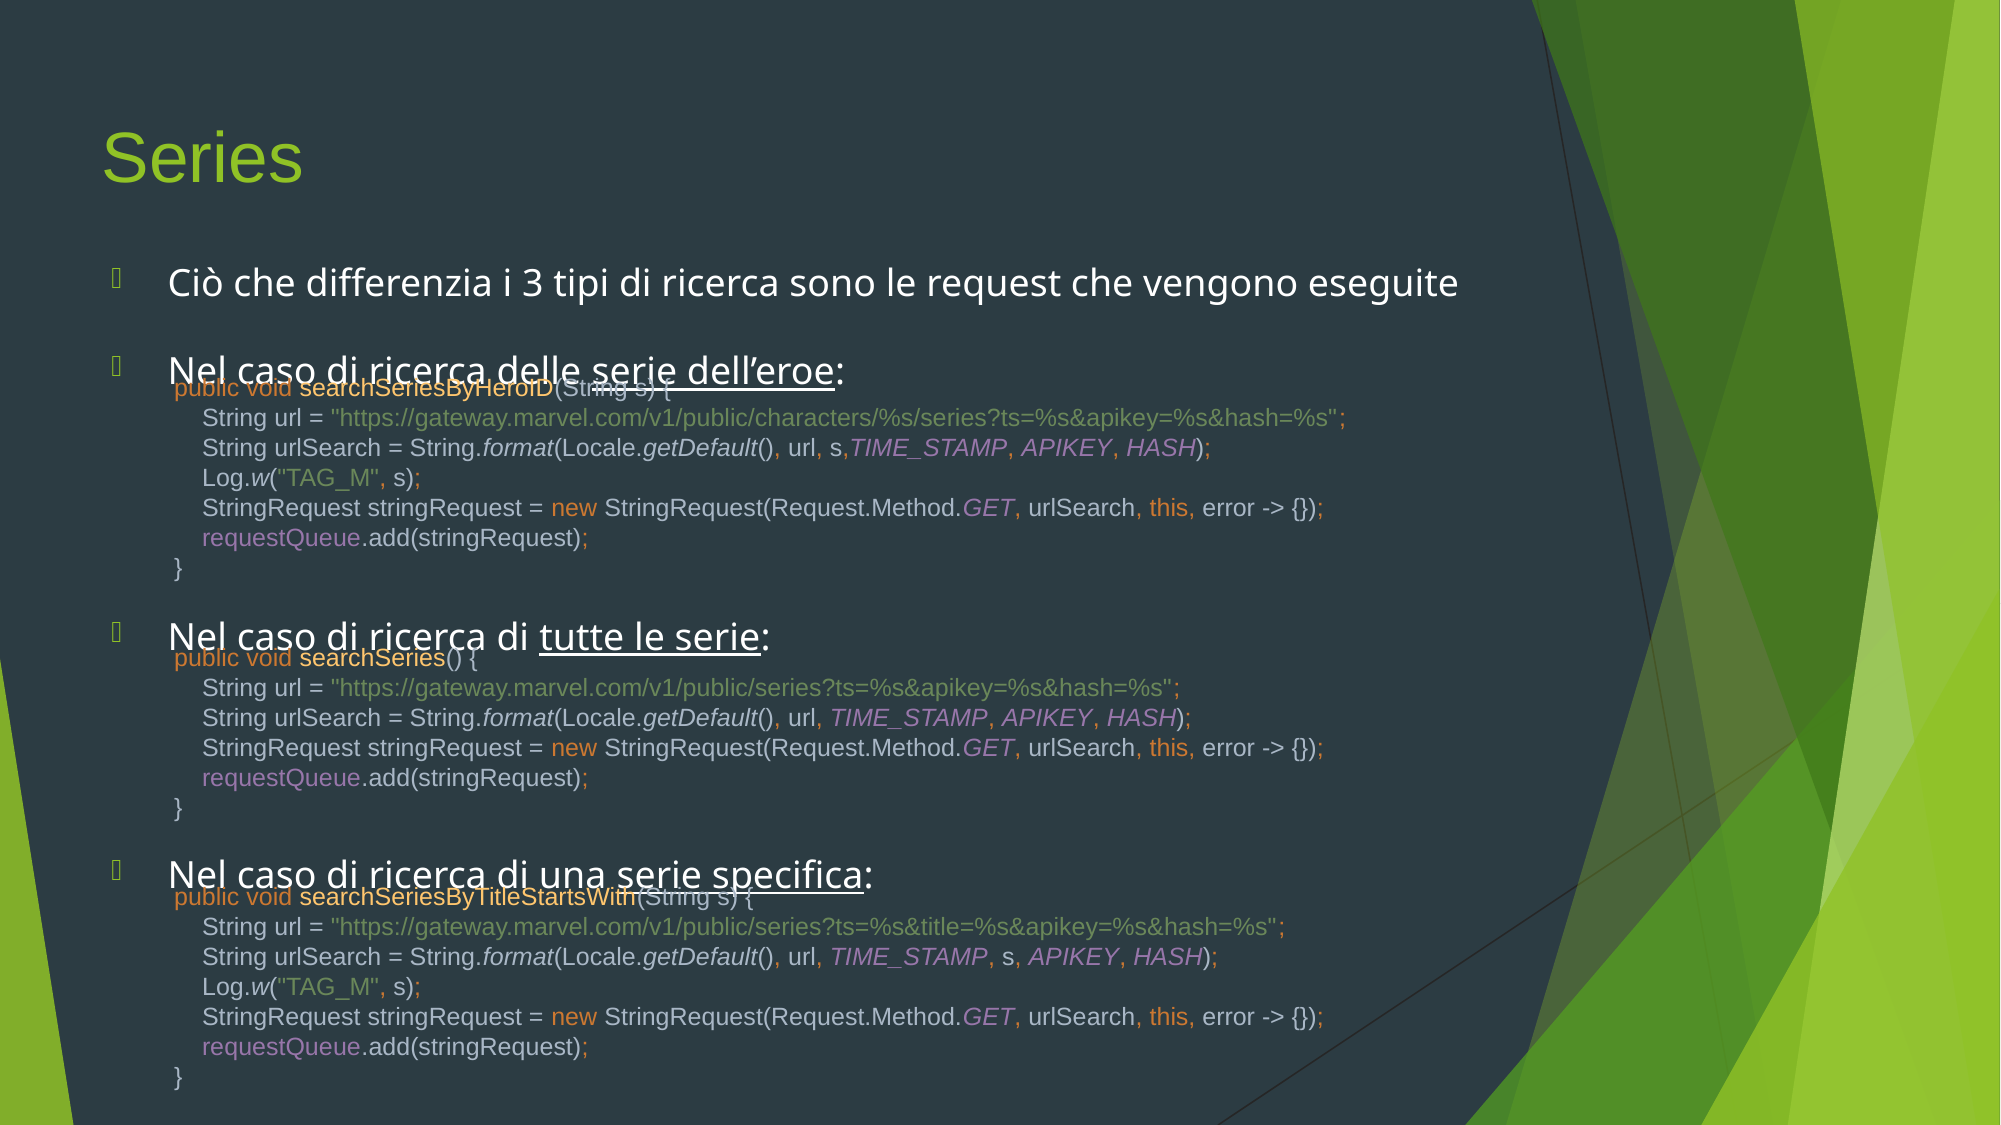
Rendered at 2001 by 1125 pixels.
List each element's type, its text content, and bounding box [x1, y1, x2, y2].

text_box public void searchSeriesByHeroID(String s) { String url = "https://gateway.marvel.com/v1/public/characters/%s/series?ts=%s&apikey=%s&hash=%s"; String urlSearch = String.format(Locale.getDefault(), url, s,TIME_STAMP, APIKEY, HASH); Log.w("TAG_M", s); StringRequest stringRequest = new StringRequest(Request.Method.GET, urlSearch, this, error -> {}); requestQueue.add(stringRequest); } public void searchSeries() { String url = "https://gateway.marvel.com/v1/public/series?ts=%s&apikey=%s&hash=%s"; String urlSearch = String.format(Locale.getDefault(), url, TIME_STAMP, APIKEY, HASH); StringRequest stringRequest = new StringRequest(Request.Method.GET, urlSearch, this, error -> {}); requestQueue.add(stringRequest); } public void searchSeriesByTitleStartsWith(String s) { String url = "https://gateway.marvel.com/v1/public/series?ts=%s&title=%s&apikey=%s&hash=%s"; String urlSearch = String.format(Locale.getDefault(), url, TIME_STAMP, s, APIKEY, HASH); Log.w("TAG_M", s); StringRequest stringRequest = new StringRequest(Request.Method.GET, urlSearch, this, error -> {}); requestQueue.add(stringRequest); } [166, 364, 1354, 1098]
title Series [93, 103, 406, 206]
list Ciò che differenzia i 3 tipi di ricerca sono le request che vengono eseguite Nel caso di ricerca delle serie dell’eroe: Nel caso di ricerca di tutte le serie: Nel caso di ricerca di una serie specifica: [103, 228, 1591, 1075]
